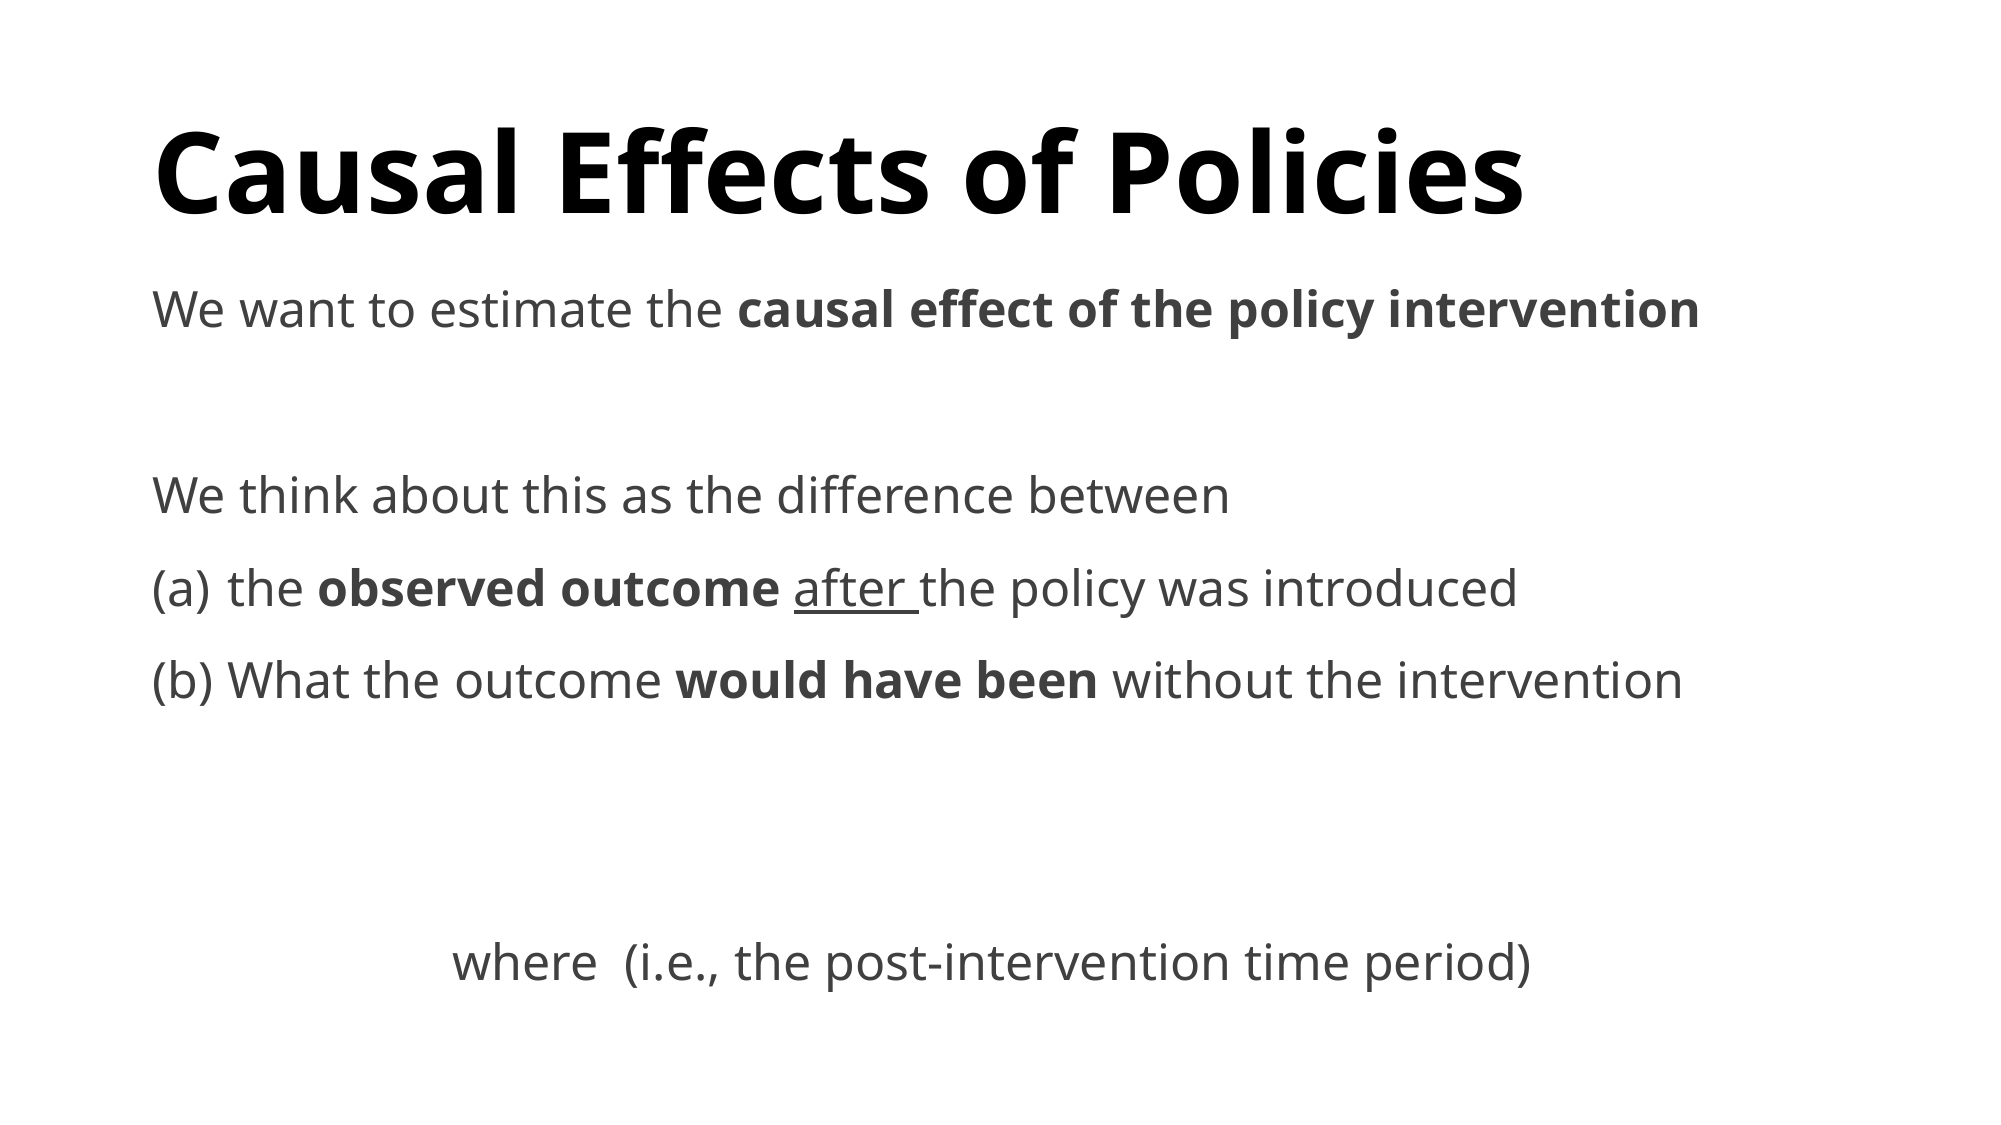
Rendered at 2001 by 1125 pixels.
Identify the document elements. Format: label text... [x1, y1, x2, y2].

title Causal Effects of Policies [137, 59, 1863, 278]
